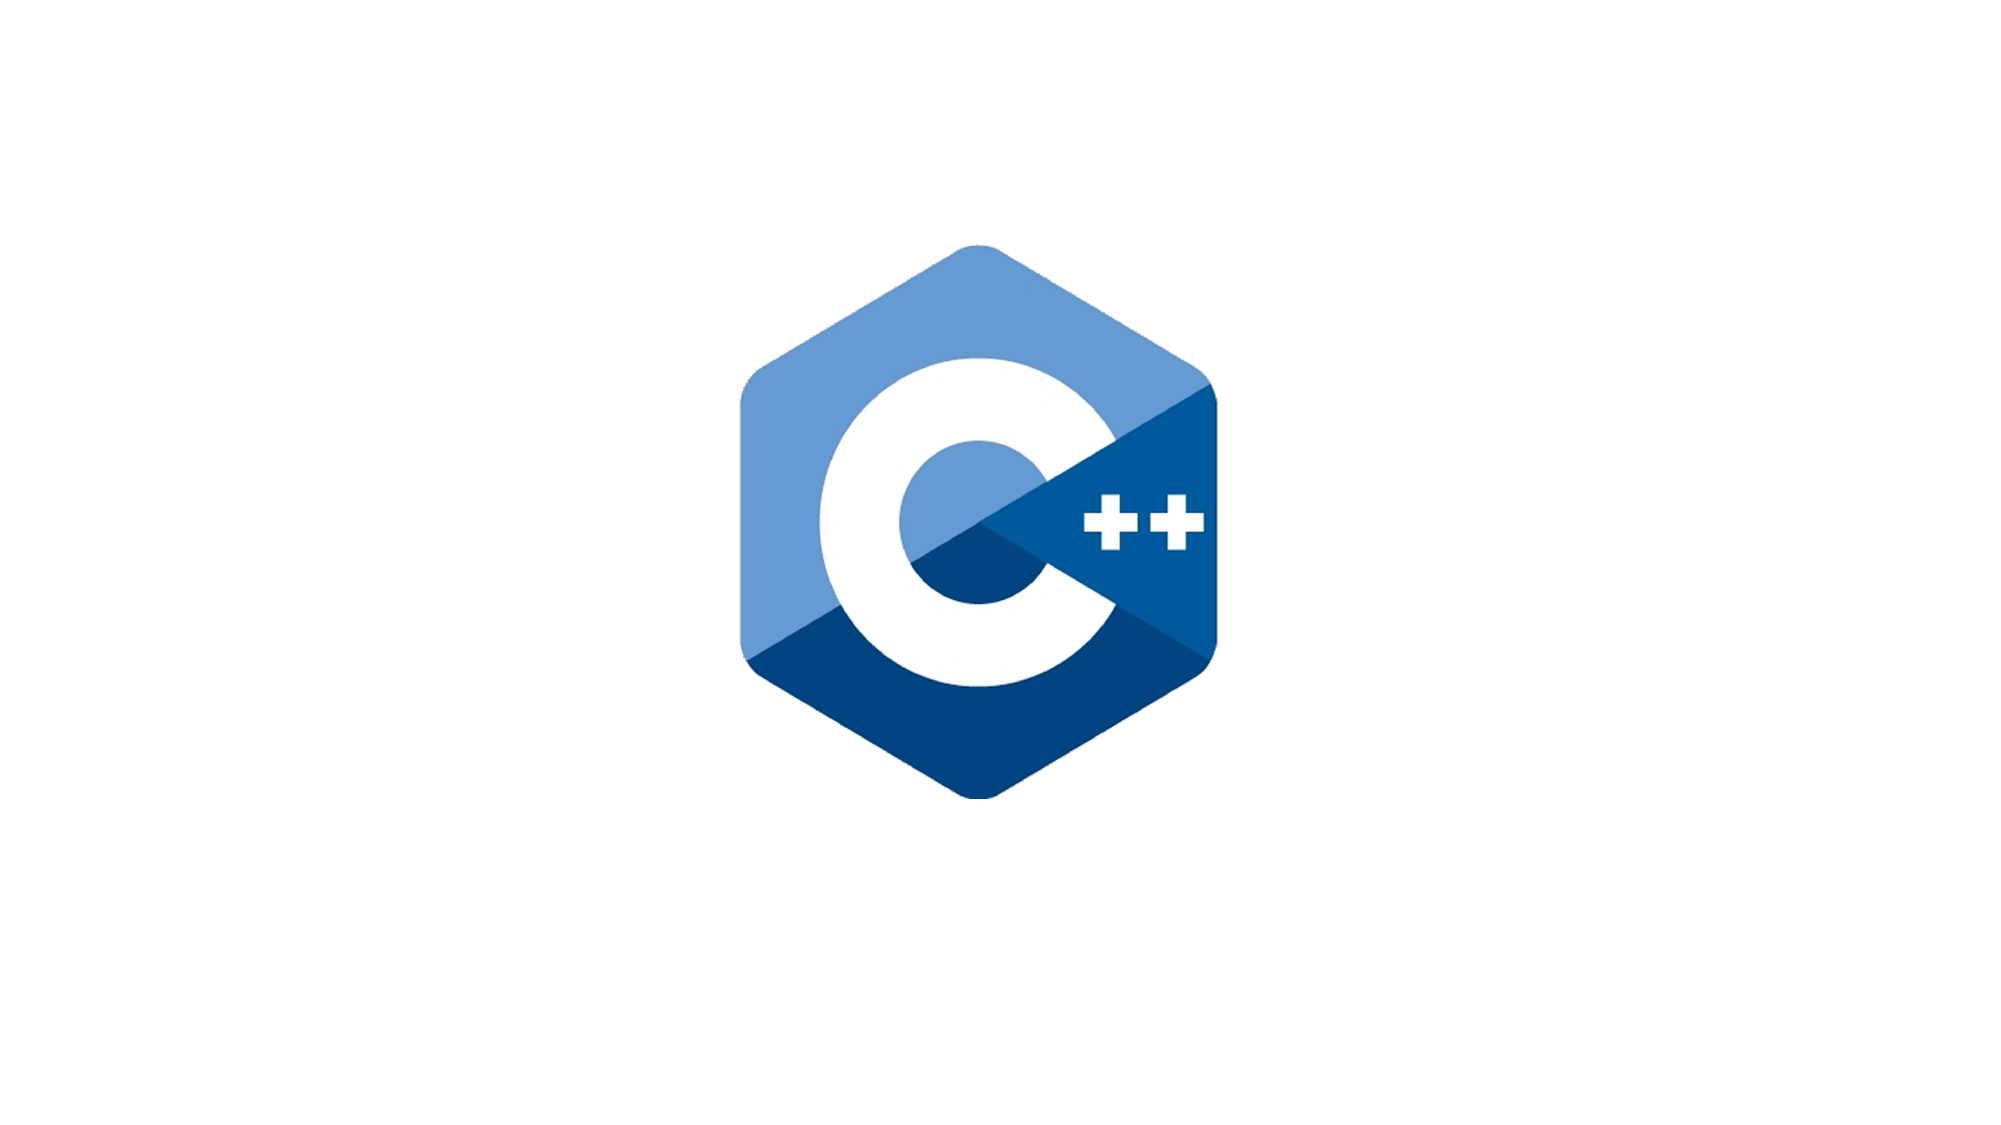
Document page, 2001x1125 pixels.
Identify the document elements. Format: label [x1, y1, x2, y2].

picture [674, 196, 1288, 810]
